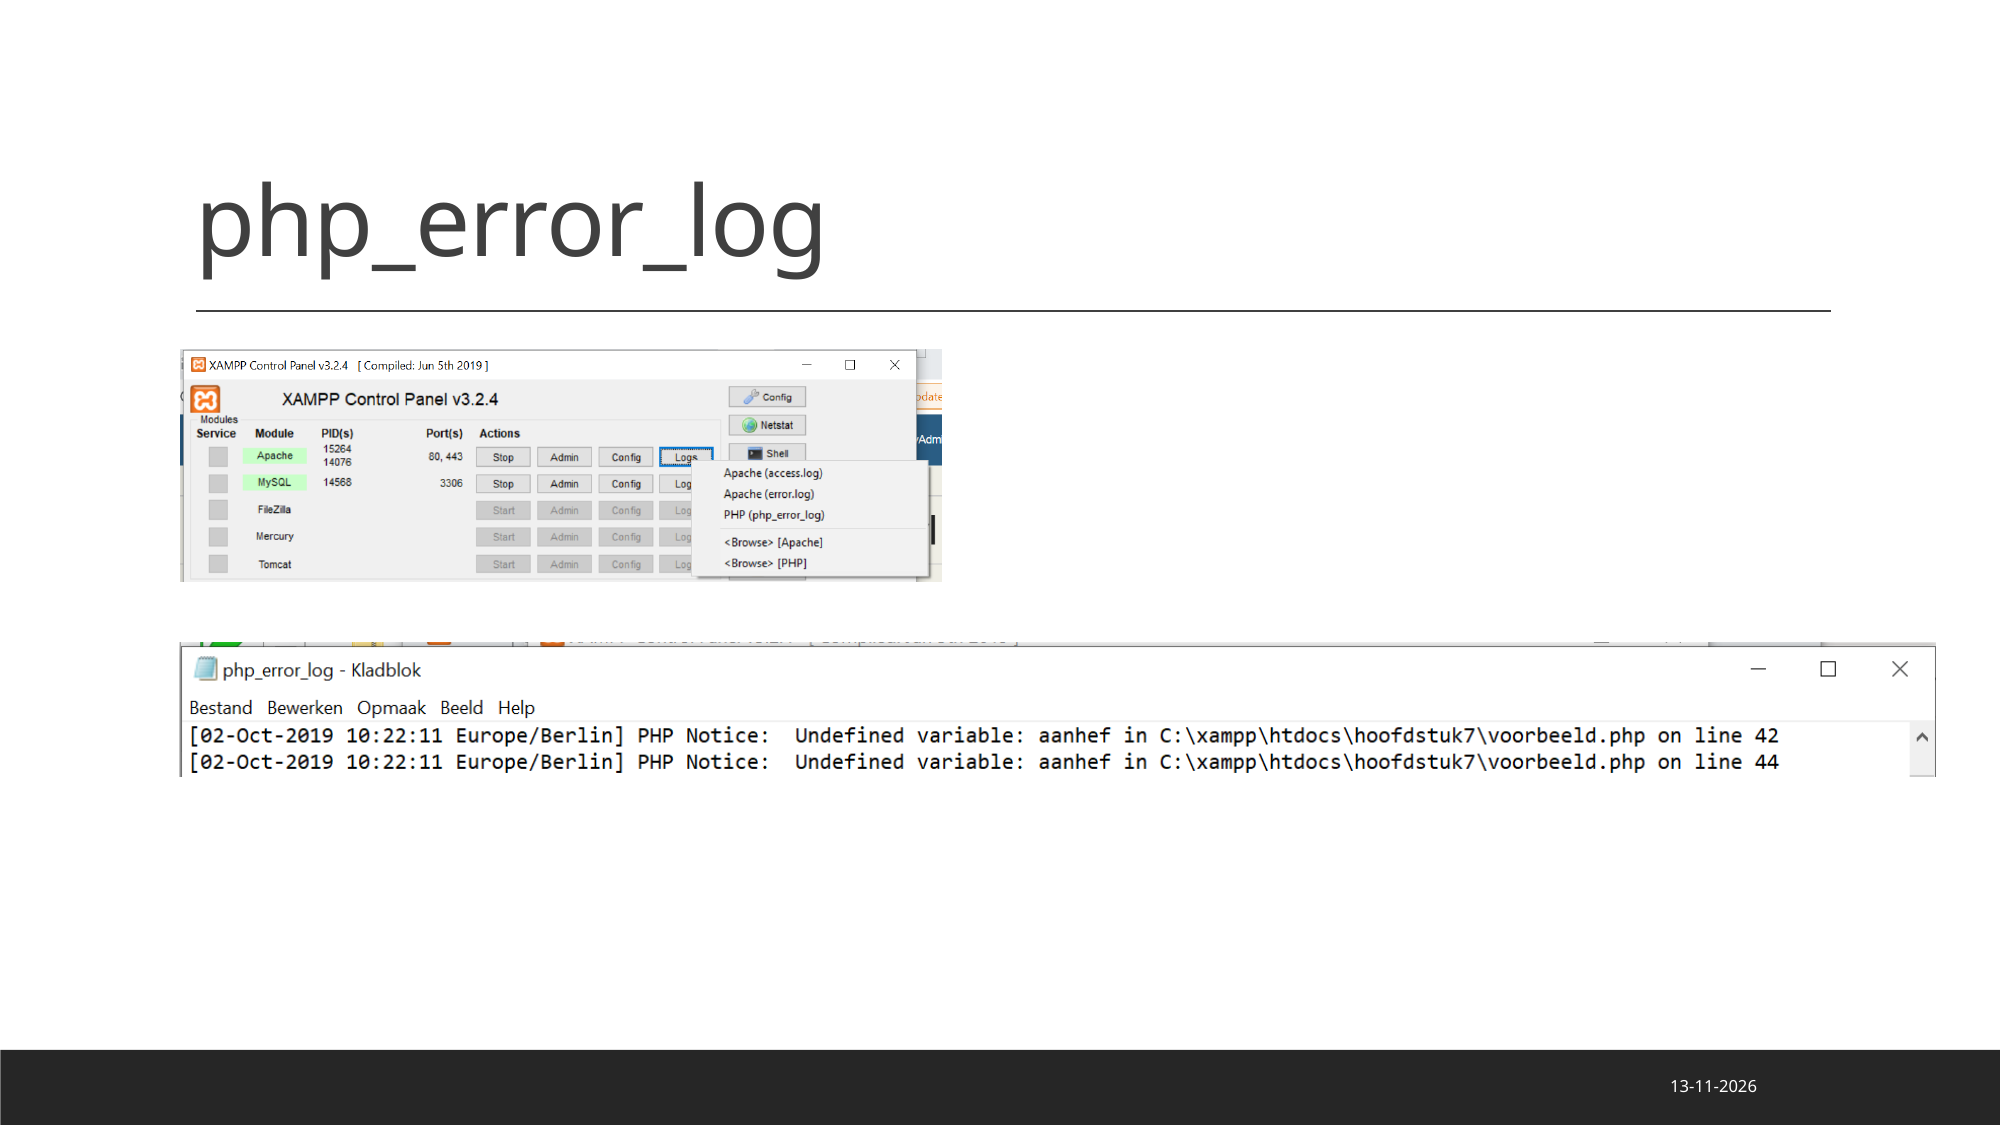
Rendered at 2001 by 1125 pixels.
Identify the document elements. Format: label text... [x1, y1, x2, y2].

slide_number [1348, 1057, 1773, 1118]
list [179, 641, 1936, 778]
picture [179, 348, 942, 583]
title php_error_log [180, 47, 1830, 285]
